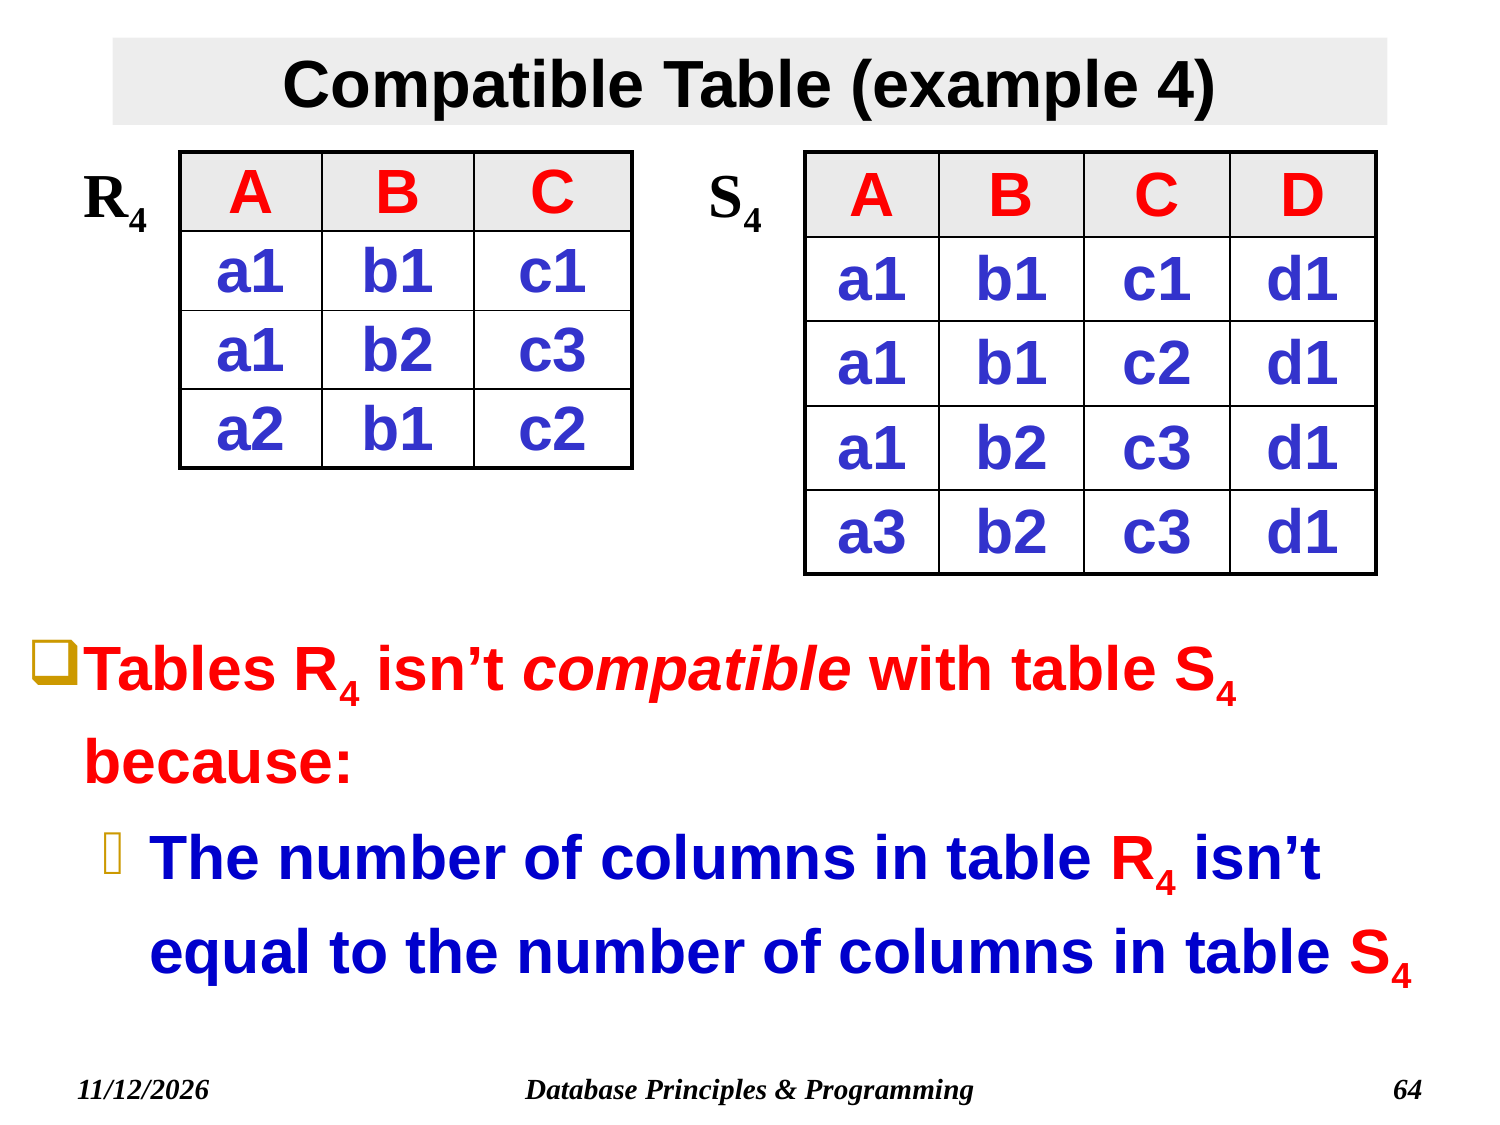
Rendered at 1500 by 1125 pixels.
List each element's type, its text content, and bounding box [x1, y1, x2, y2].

text_box S4 [694, 154, 819, 240]
table_cell a1 [182, 311, 321, 388]
table_cell a2 [182, 390, 321, 466]
table_cell c1 [475, 232, 630, 310]
table_header A [194, 154, 321, 230]
table_cell b1 [940, 322, 1083, 405]
table_cell a1 [807, 322, 938, 405]
text_box Database Principles & Programming [425, 1063, 1075, 1113]
table_cell d1 [1231, 322, 1374, 405]
table_header D [1231, 154, 1374, 236]
table_cell b1 [323, 232, 473, 310]
table_cell c2 [475, 390, 630, 466]
table_cell c1 [1085, 238, 1229, 320]
table_cell d1 [1231, 491, 1374, 572]
table_cell b1 [940, 238, 1083, 320]
table_cell d1 [1231, 407, 1374, 489]
text_box R4 [69, 154, 194, 240]
table_cell b2 [940, 491, 1083, 572]
table_header C [475, 154, 630, 230]
table_cell c3 [475, 311, 630, 388]
text_box [1124, 1063, 1438, 1113]
list Tables R4 isn’t compatible with table S4 because: The number of columns in table R4 isn’t equal to the number of columns in table S4 [12, 612, 1460, 1063]
table_cell a1 [182, 232, 321, 310]
table_cell b2 [940, 407, 1083, 489]
table_cell a3 [807, 491, 938, 572]
table_cell c2 [1085, 322, 1229, 405]
text_box [62, 1063, 375, 1113]
table_header A [819, 154, 938, 236]
table_cell c3 [1085, 491, 1229, 572]
table_cell a1 [807, 238, 938, 320]
table_header B [323, 154, 473, 230]
table_cell c3 [1085, 407, 1229, 489]
table_header C [1085, 154, 1229, 236]
table_header B [940, 154, 1083, 236]
title Compatible Table (example 4) [112, 37, 1388, 126]
table_cell d1 [1231, 238, 1374, 320]
table_cell b2 [323, 311, 473, 388]
table_cell b1 [323, 390, 473, 466]
table_cell a1 [807, 407, 938, 489]
